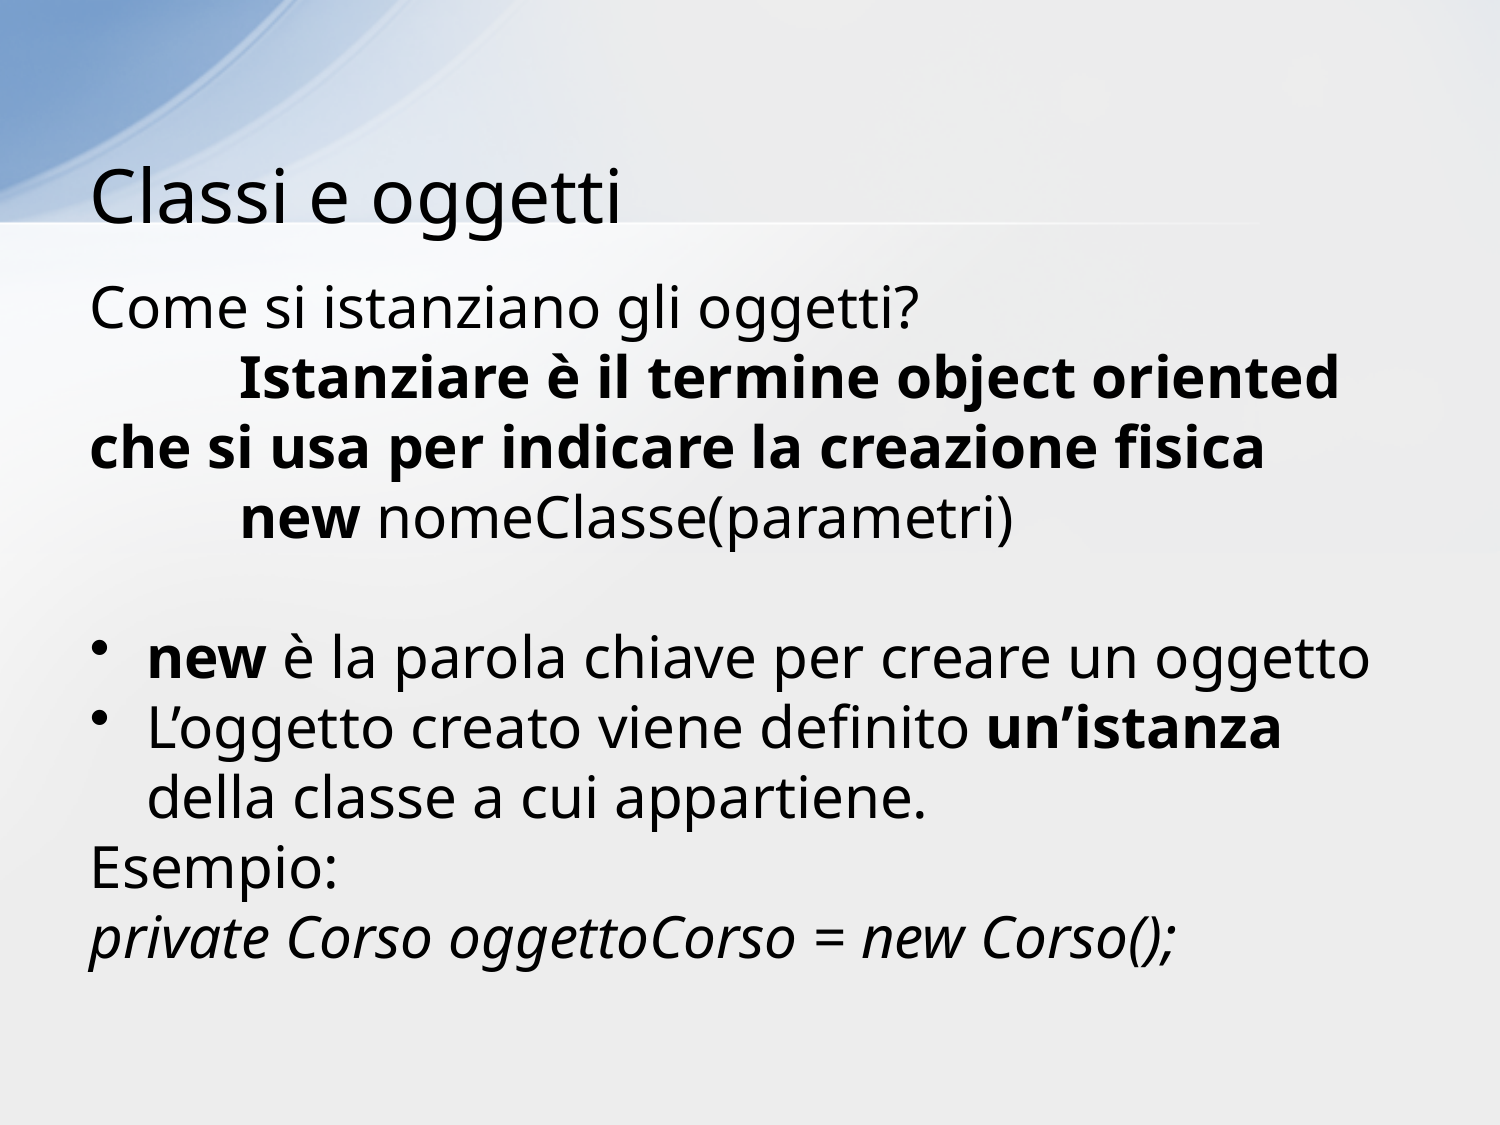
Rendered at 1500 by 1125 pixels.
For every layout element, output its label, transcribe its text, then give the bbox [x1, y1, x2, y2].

title Classi e oggetti [75, 58, 1425, 247]
picture [0, 0, 1500, 1125]
list Come si istanziano gli oggetti? Istanziare è il termine object oriented che si usa per indicare la creazione fisica new nomeClasse(parametri) new è la parola chiave per creare un oggetto L’oggetto creato viene definito un’istanza della classe a cui appartiene. Esempio: private Corso oggettoCorso = new Corso(); [75, 262, 1425, 1005]
